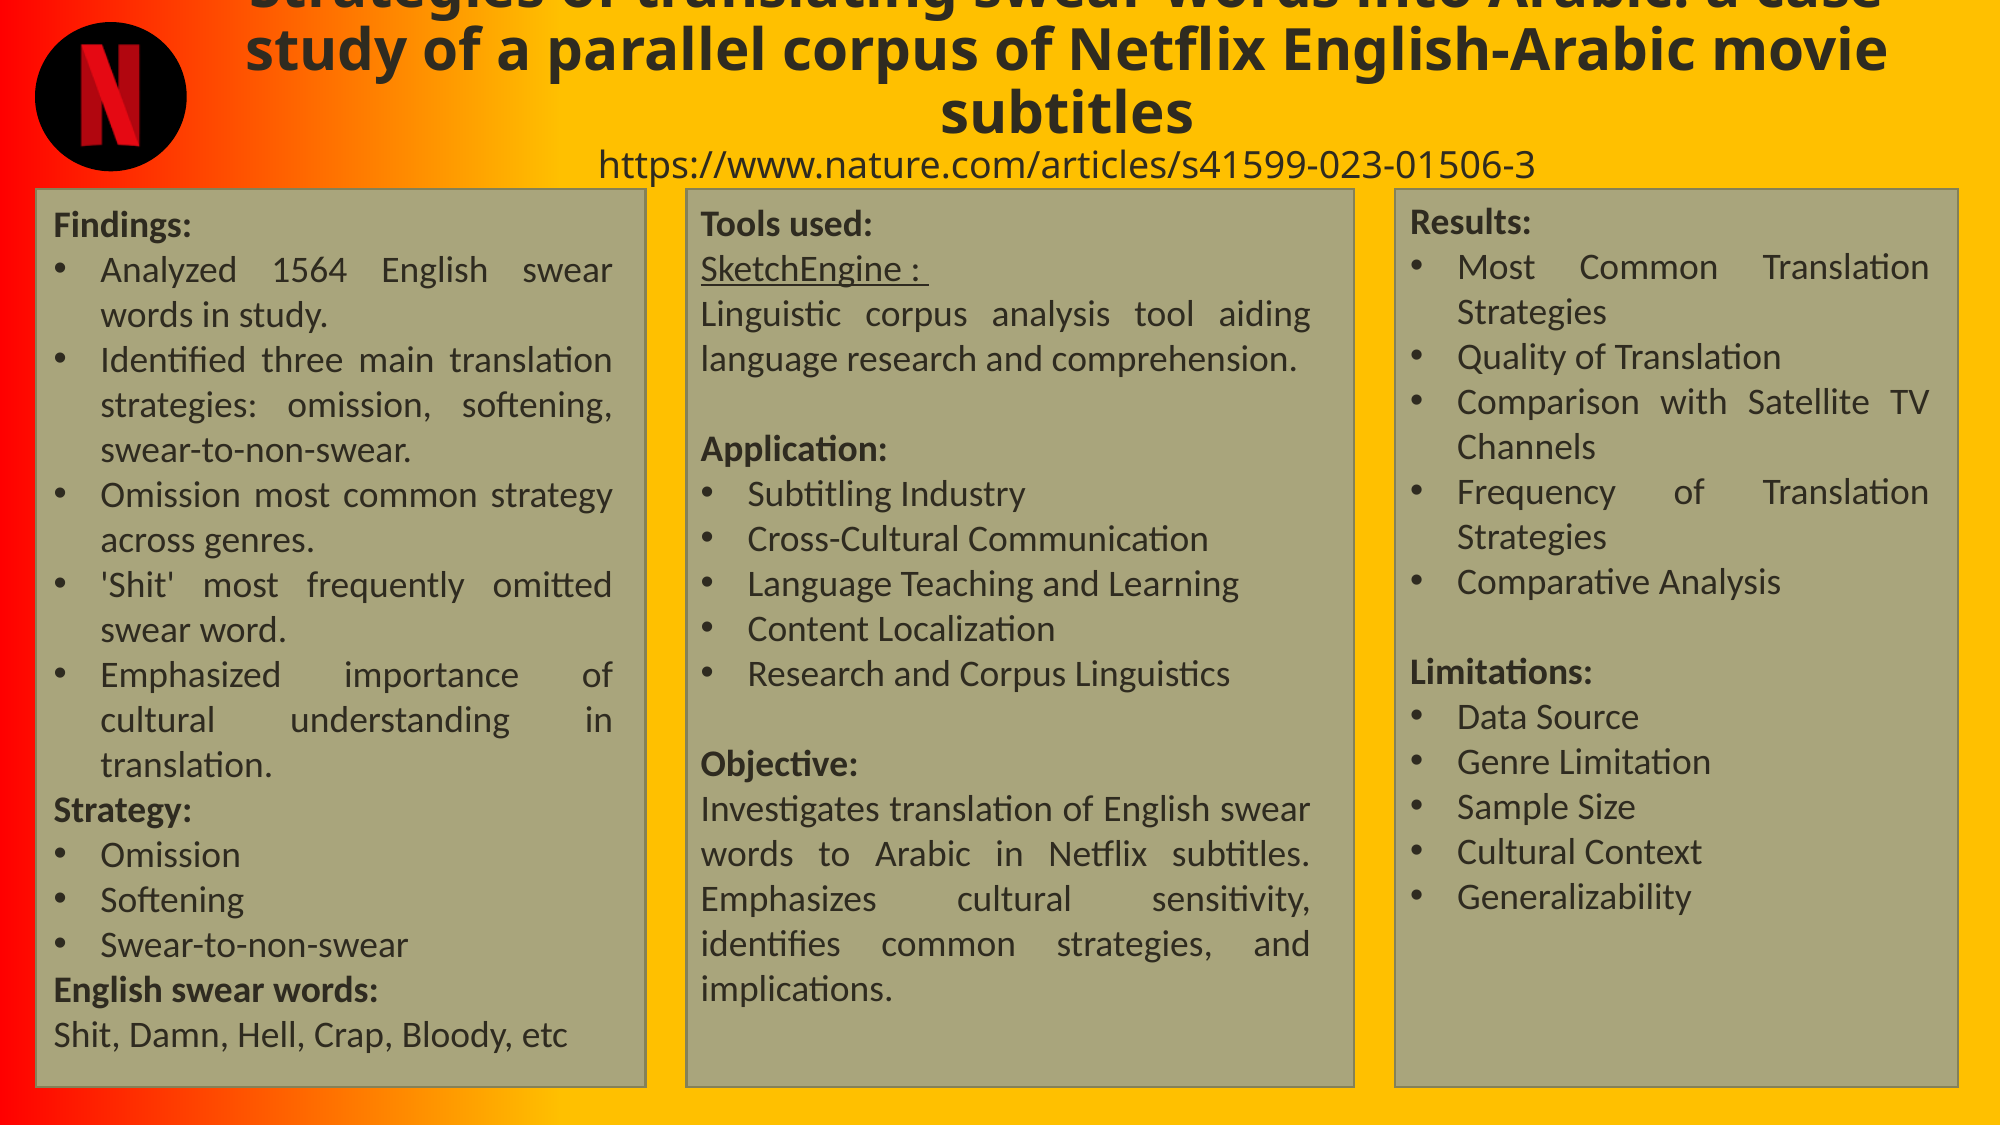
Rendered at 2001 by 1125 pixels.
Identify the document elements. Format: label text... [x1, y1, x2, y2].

text_box Findings: Analyzed 1564 English swear words in study. Identified three main translation strategies: omission, softening, swear-to-non-swear. Omission most common strategy across genres. 'Shit' most frequently omitted swear word. Emphasized importance of cultural understanding in translation. Strategy: Omission Softening Swear-to-non-swear English swear words: Shit, Damn, Hell, Crap, Bloody, etc [38, 192, 629, 1094]
text_box Tools used: SketchEngine : Linguistic corpus analysis tool aiding language research and comprehension. Application: Subtitling Industry Cross-Cultural Communication Language Teaching and Learning Content Localization Research and Corpus Linguistics Objective: Investigates translation of English swear words to Arabic in Netflix subtitles. Emphasizes cultural sensitivity, identifies common strategies, and implications. [685, 191, 1326, 1087]
picture [34, 21, 187, 172]
title Strategies of translating swear words into Arabic: a case study of a parallel corpus of Netflix English-Arabic movie subtitles https://www.nature.com/articles/s41599-023-01506-3 [173, 0, 1962, 195]
text_box Results: Most Common Translation Strategies Quality of Translation Comparison with Satellite TV Channels Frequency of Translation Strategies Comparative Analysis Limitations: Data Source Genre Limitation Sample Size Cultural Context Generalizability [1395, 189, 1945, 1087]
text_box [35, 188, 647, 1088]
text_box [685, 188, 1355, 1088]
text_box [1394, 188, 1959, 1088]
